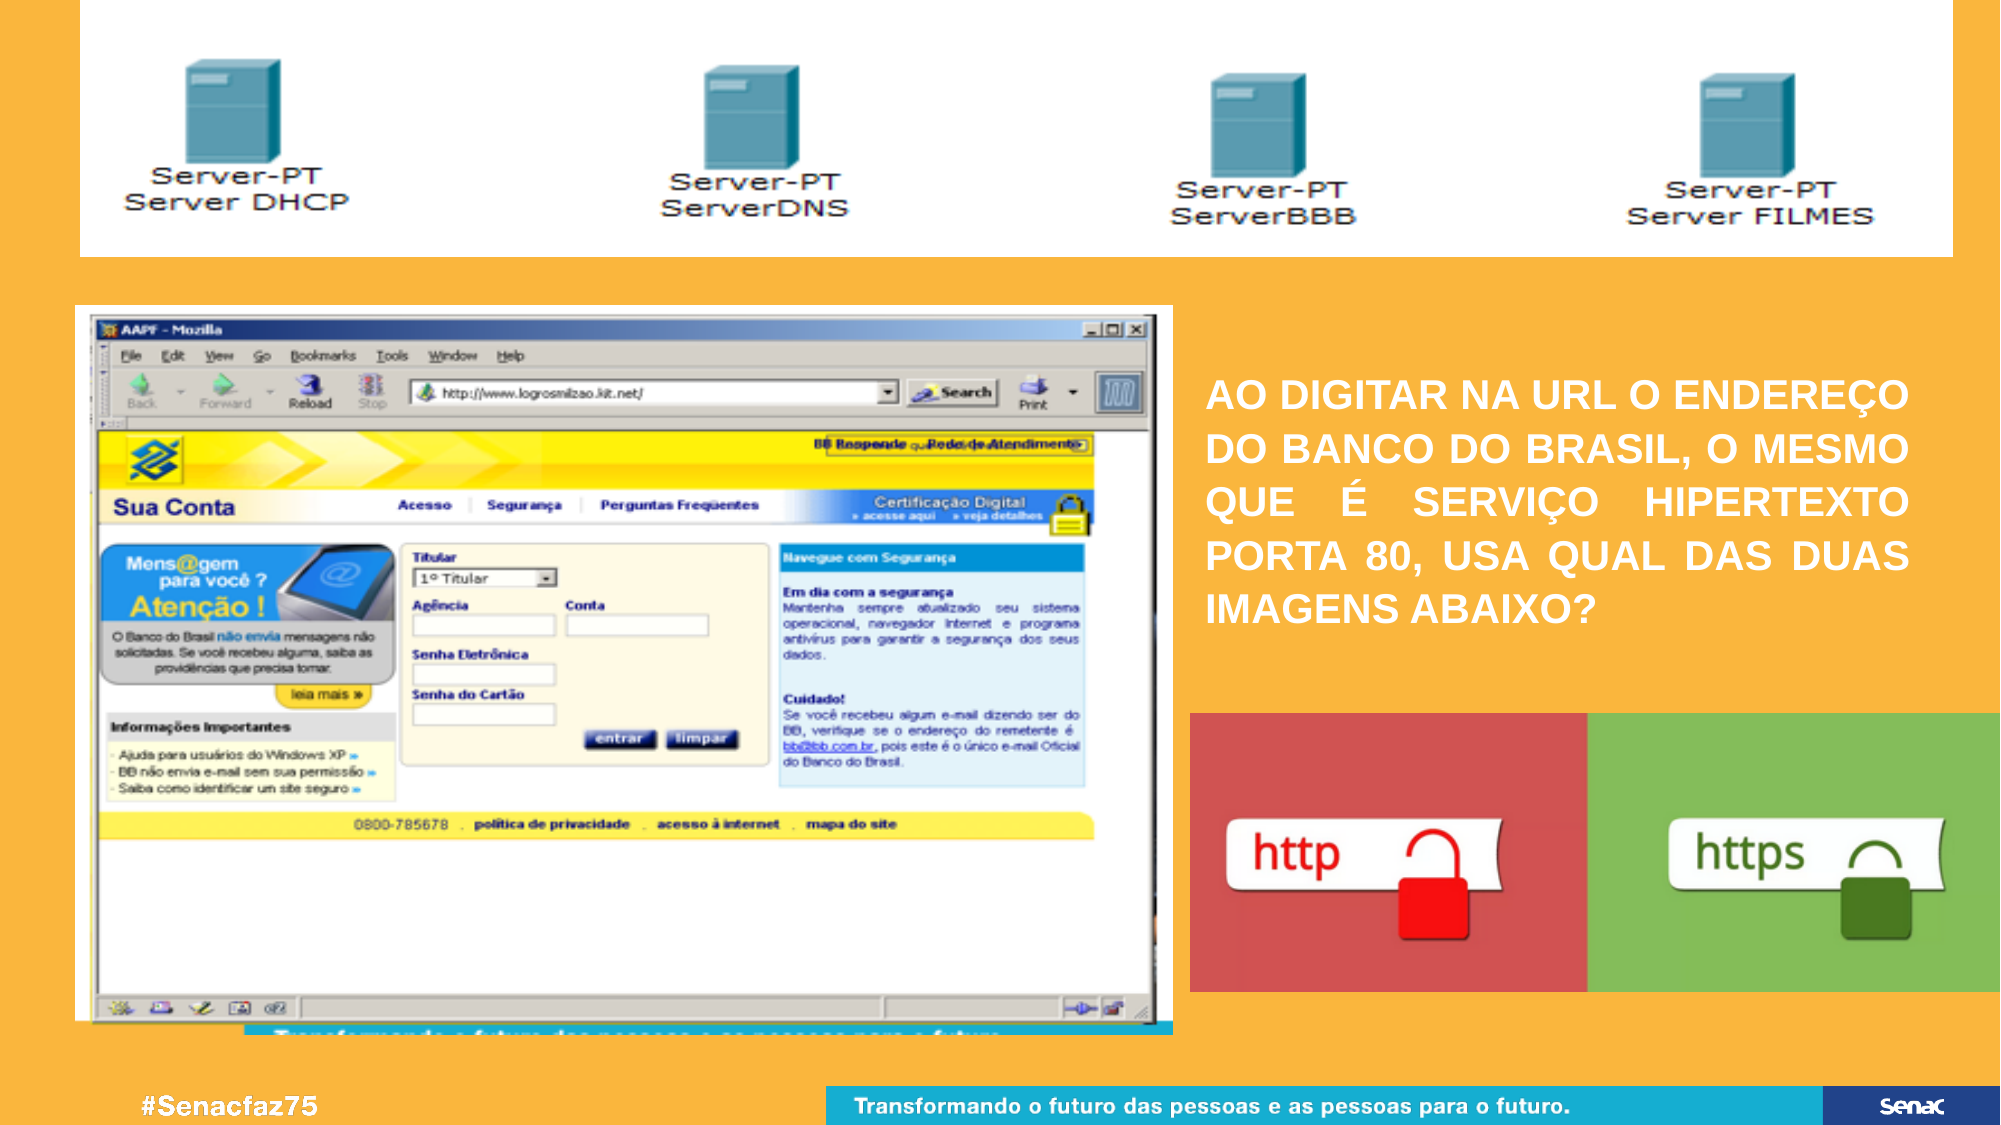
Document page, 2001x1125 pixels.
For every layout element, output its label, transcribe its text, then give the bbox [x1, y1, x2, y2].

text_box AO DIGITAR NA URL O ENDEREÇO DO BANCO DO BRASIL, O MESMO QUE É SERVIÇO HIPERTEXTO PORTA 80, USA QUAL DAS DUAS IMAGENS ABAIXO? [1190, 356, 1925, 640]
picture [80, 0, 1953, 257]
picture [0, 1078, 2000, 1125]
picture [74, 305, 1173, 1035]
picture [1190, 713, 2000, 992]
